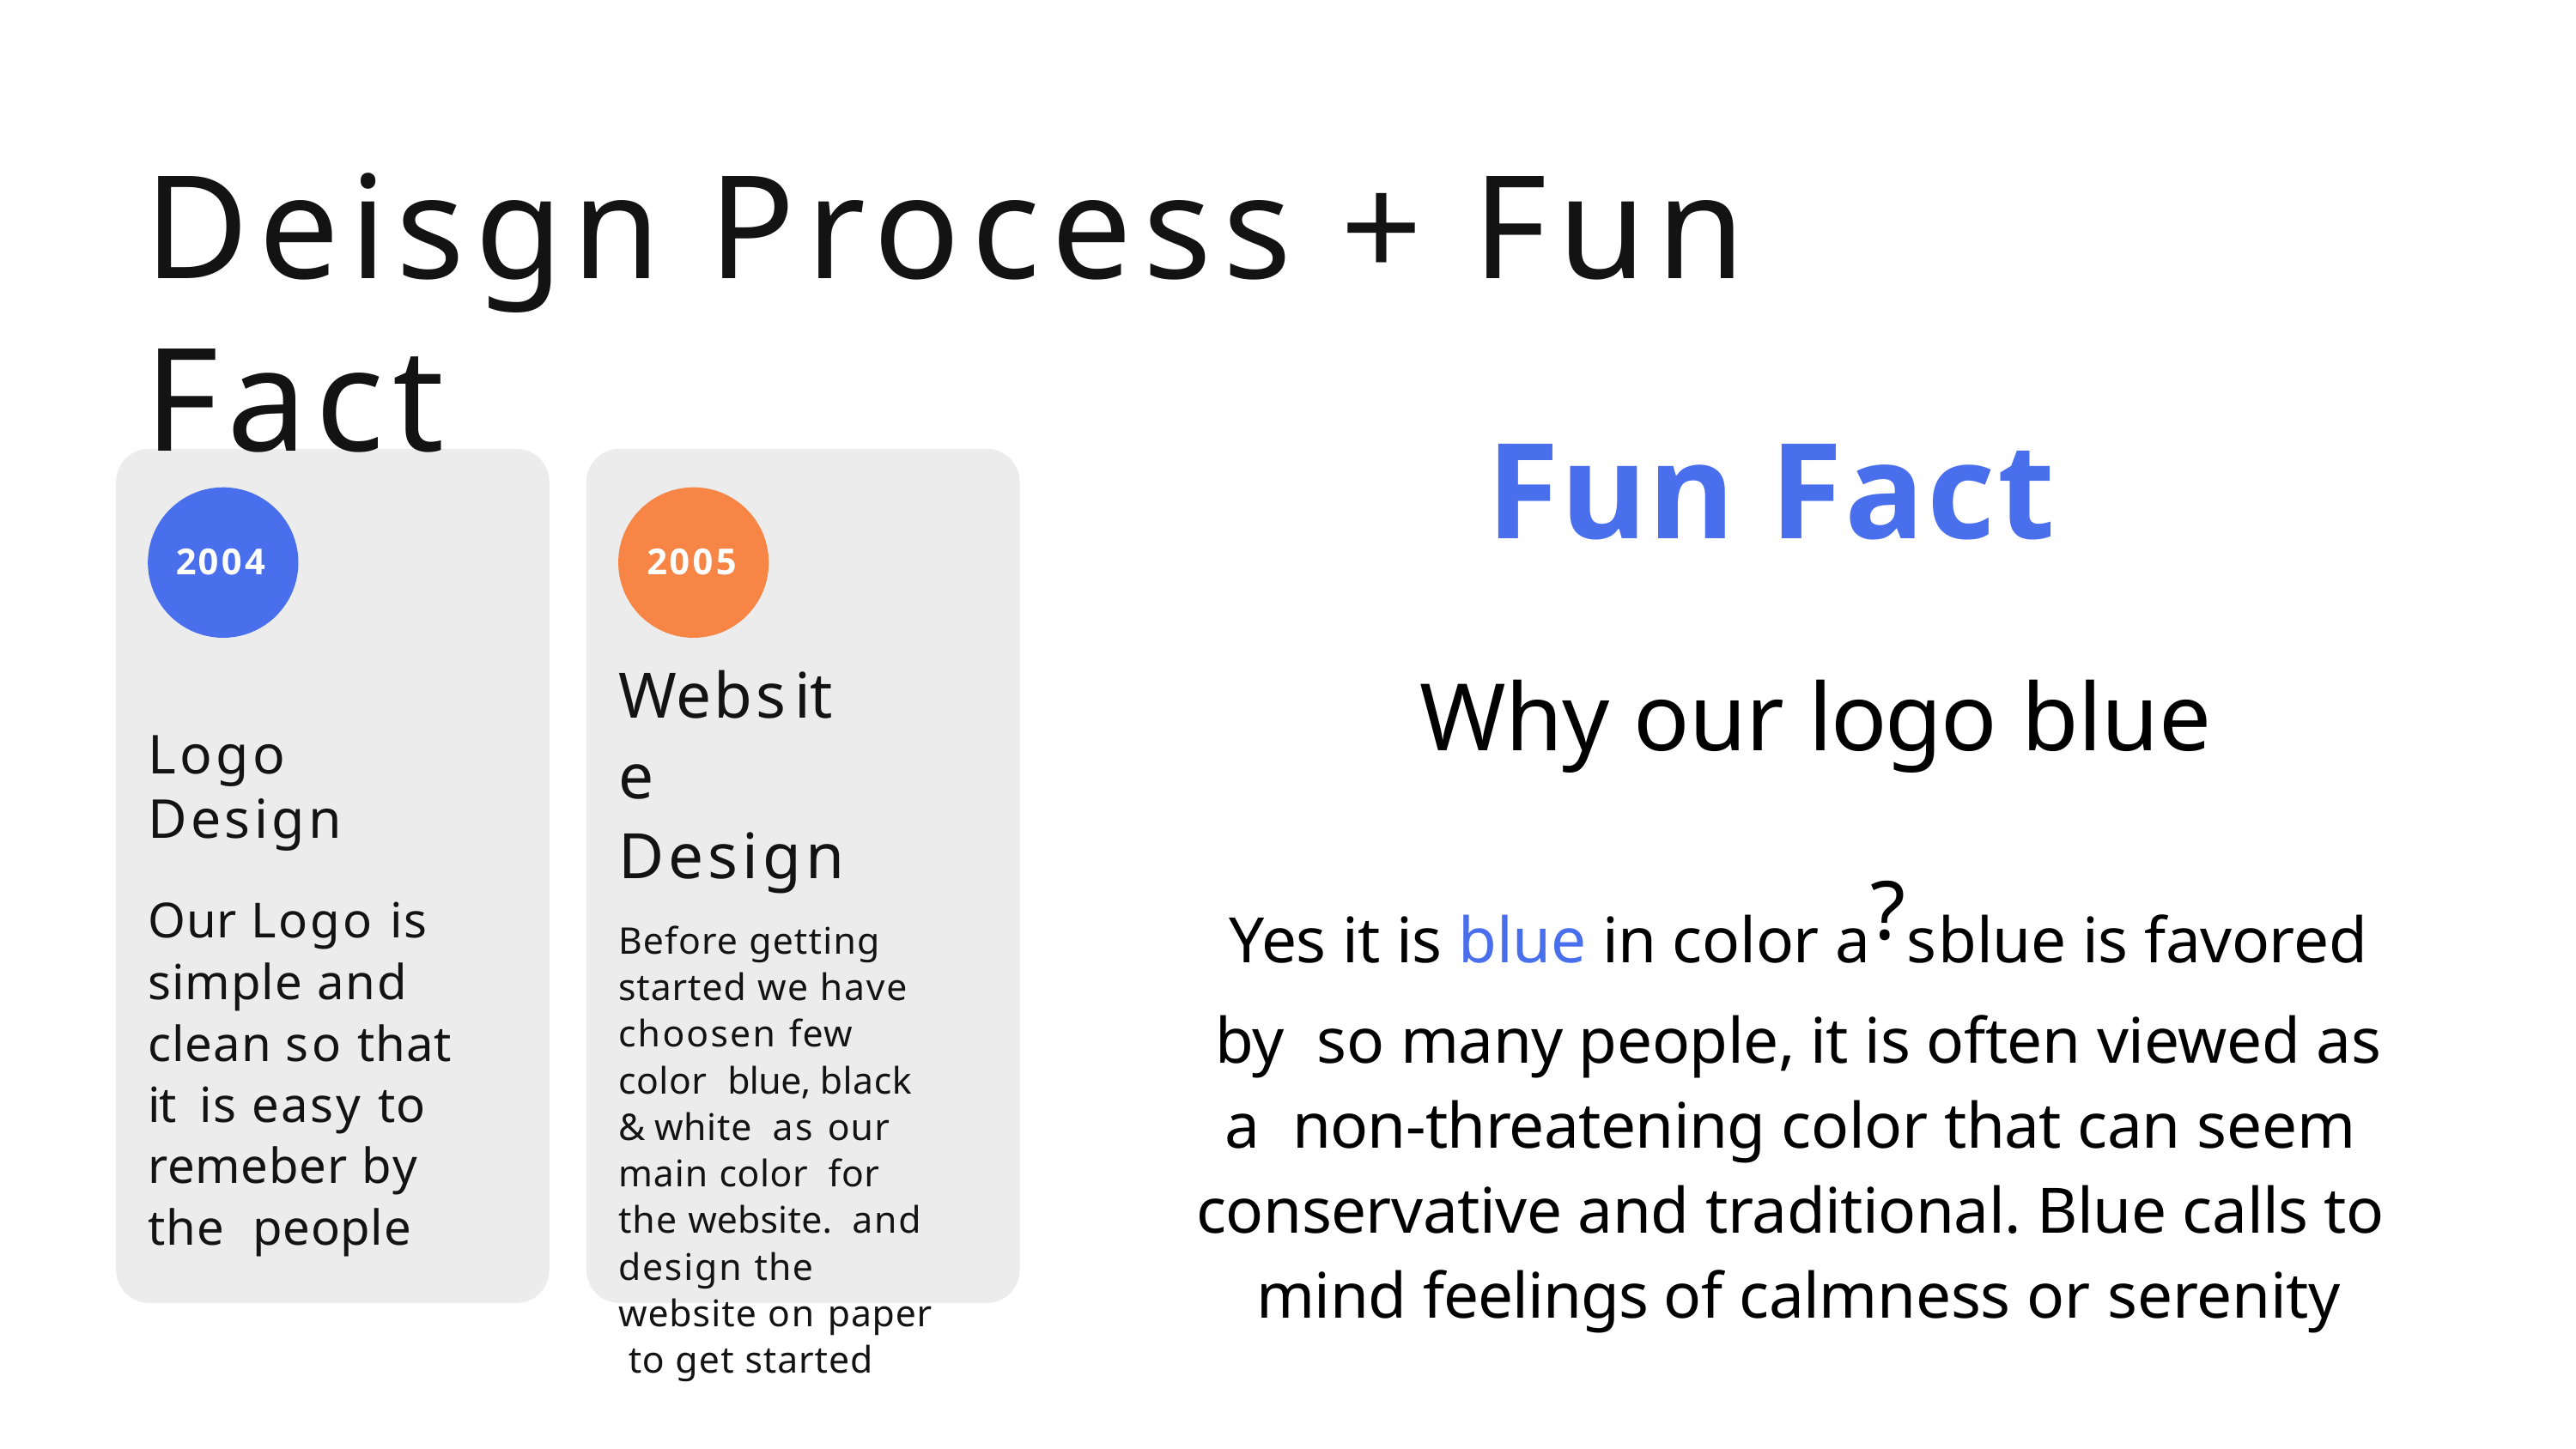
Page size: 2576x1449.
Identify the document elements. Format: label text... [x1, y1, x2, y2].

text_box Fun Fact Why our logo blue Yes it is blue in color a?s blue is favored by so many people, it is often viewed as a non-threatening color that can seem conservative and traditional. Blue calls to mind feelings of calmness or serenity [1188, 403, 2407, 1331]
text_box Website Design Before getting started we have choosen few color blue, black & white as our main color for the website. and design the website on paper to get started [616, 1310, 943, 1381]
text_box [586, 448, 1020, 1304]
title Deisgn Process + Fun Fact [143, 134, 1973, 480]
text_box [115, 448, 550, 1304]
